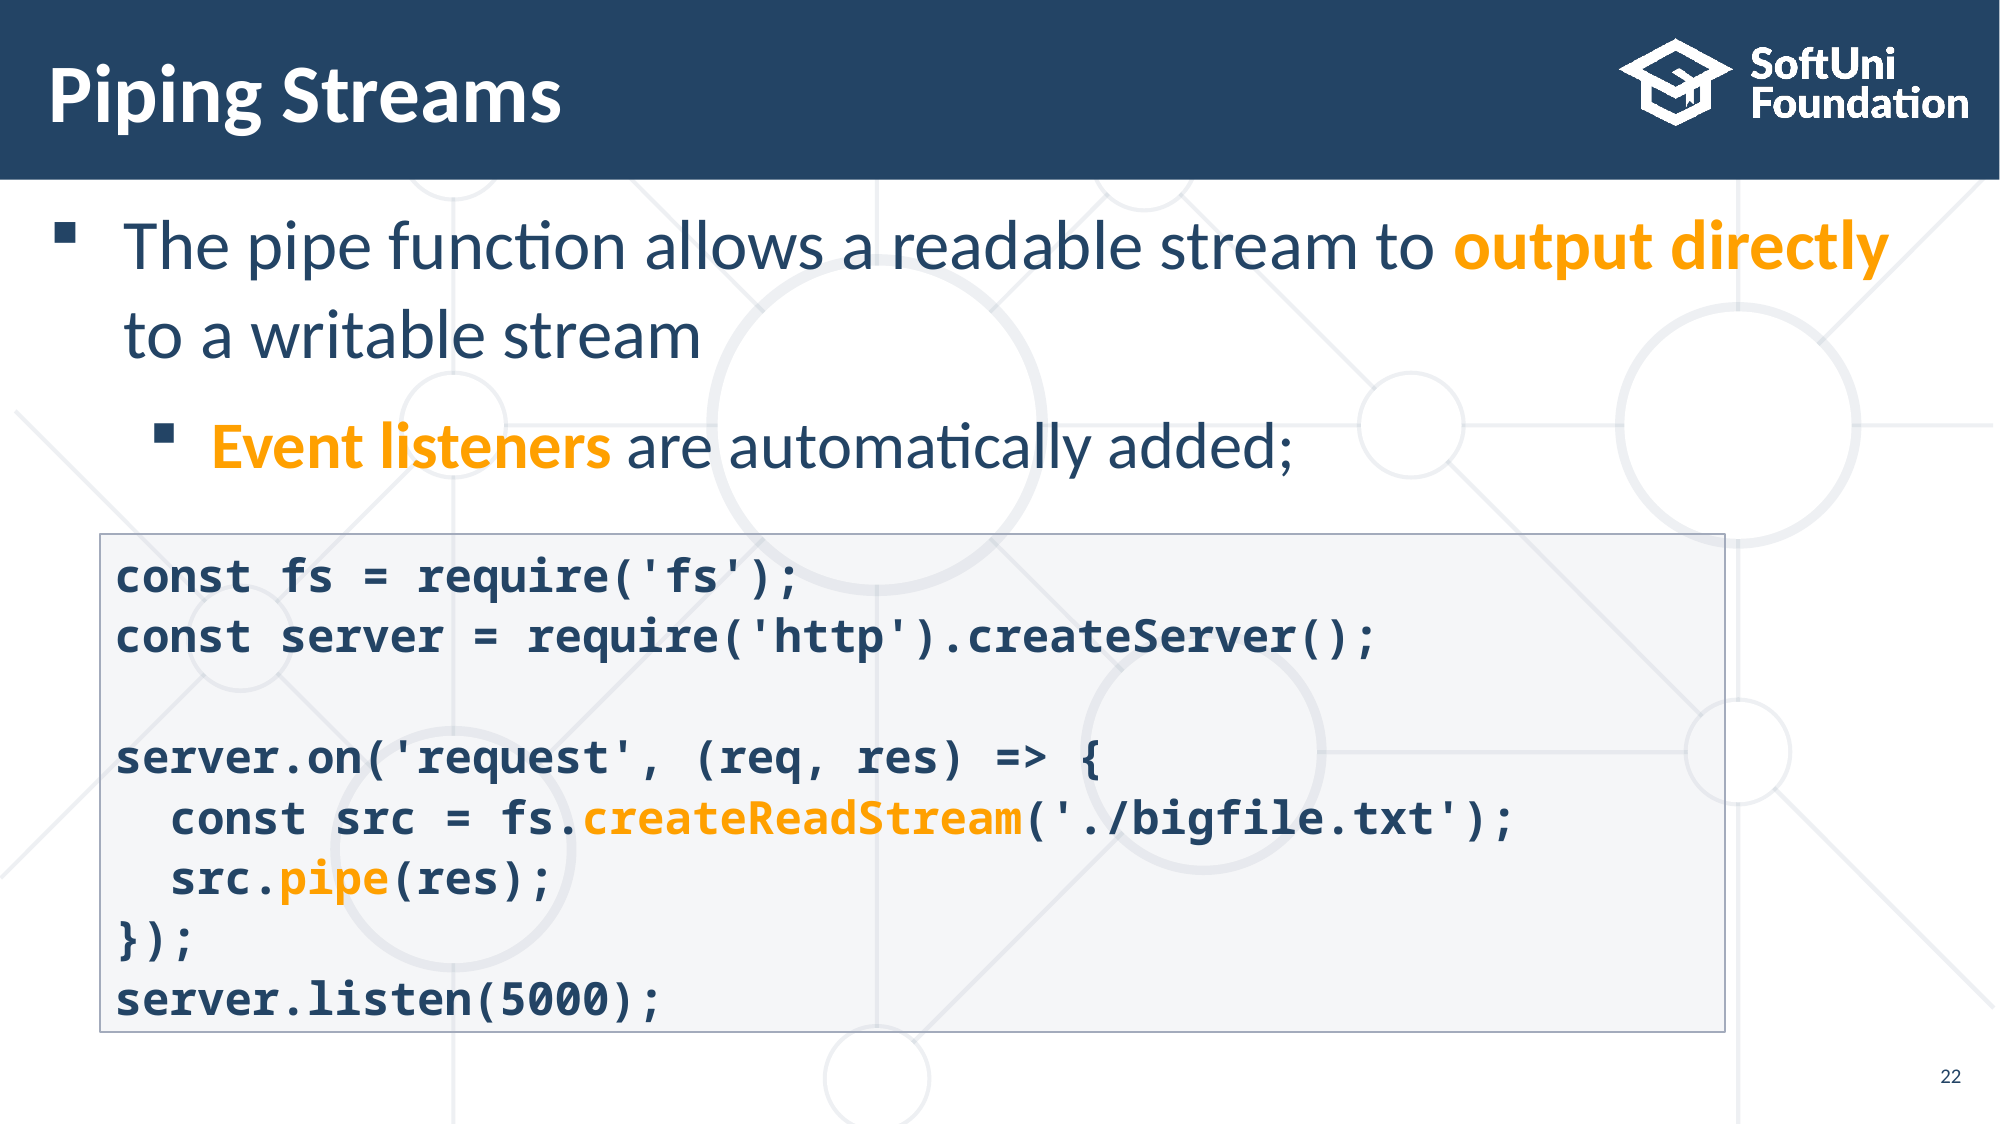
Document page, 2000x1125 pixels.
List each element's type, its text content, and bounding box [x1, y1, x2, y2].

title Piping Streams [31, 16, 1591, 162]
slide_number 22 [1896, 1049, 1968, 1101]
picture [1618, 38, 1968, 126]
text_box const fs = require('fs'); const server = require('http').createServer(); server.on('request', (req, res) => { const src = fs.createReadStream('./bigfile.txt'); src.pipe(res); }); server.listen(5000); [99, 533, 1725, 1033]
list The pipe function allows a readable stream to output directly to a writable stream Event listeners are automatically added; [31, 188, 1968, 1103]
